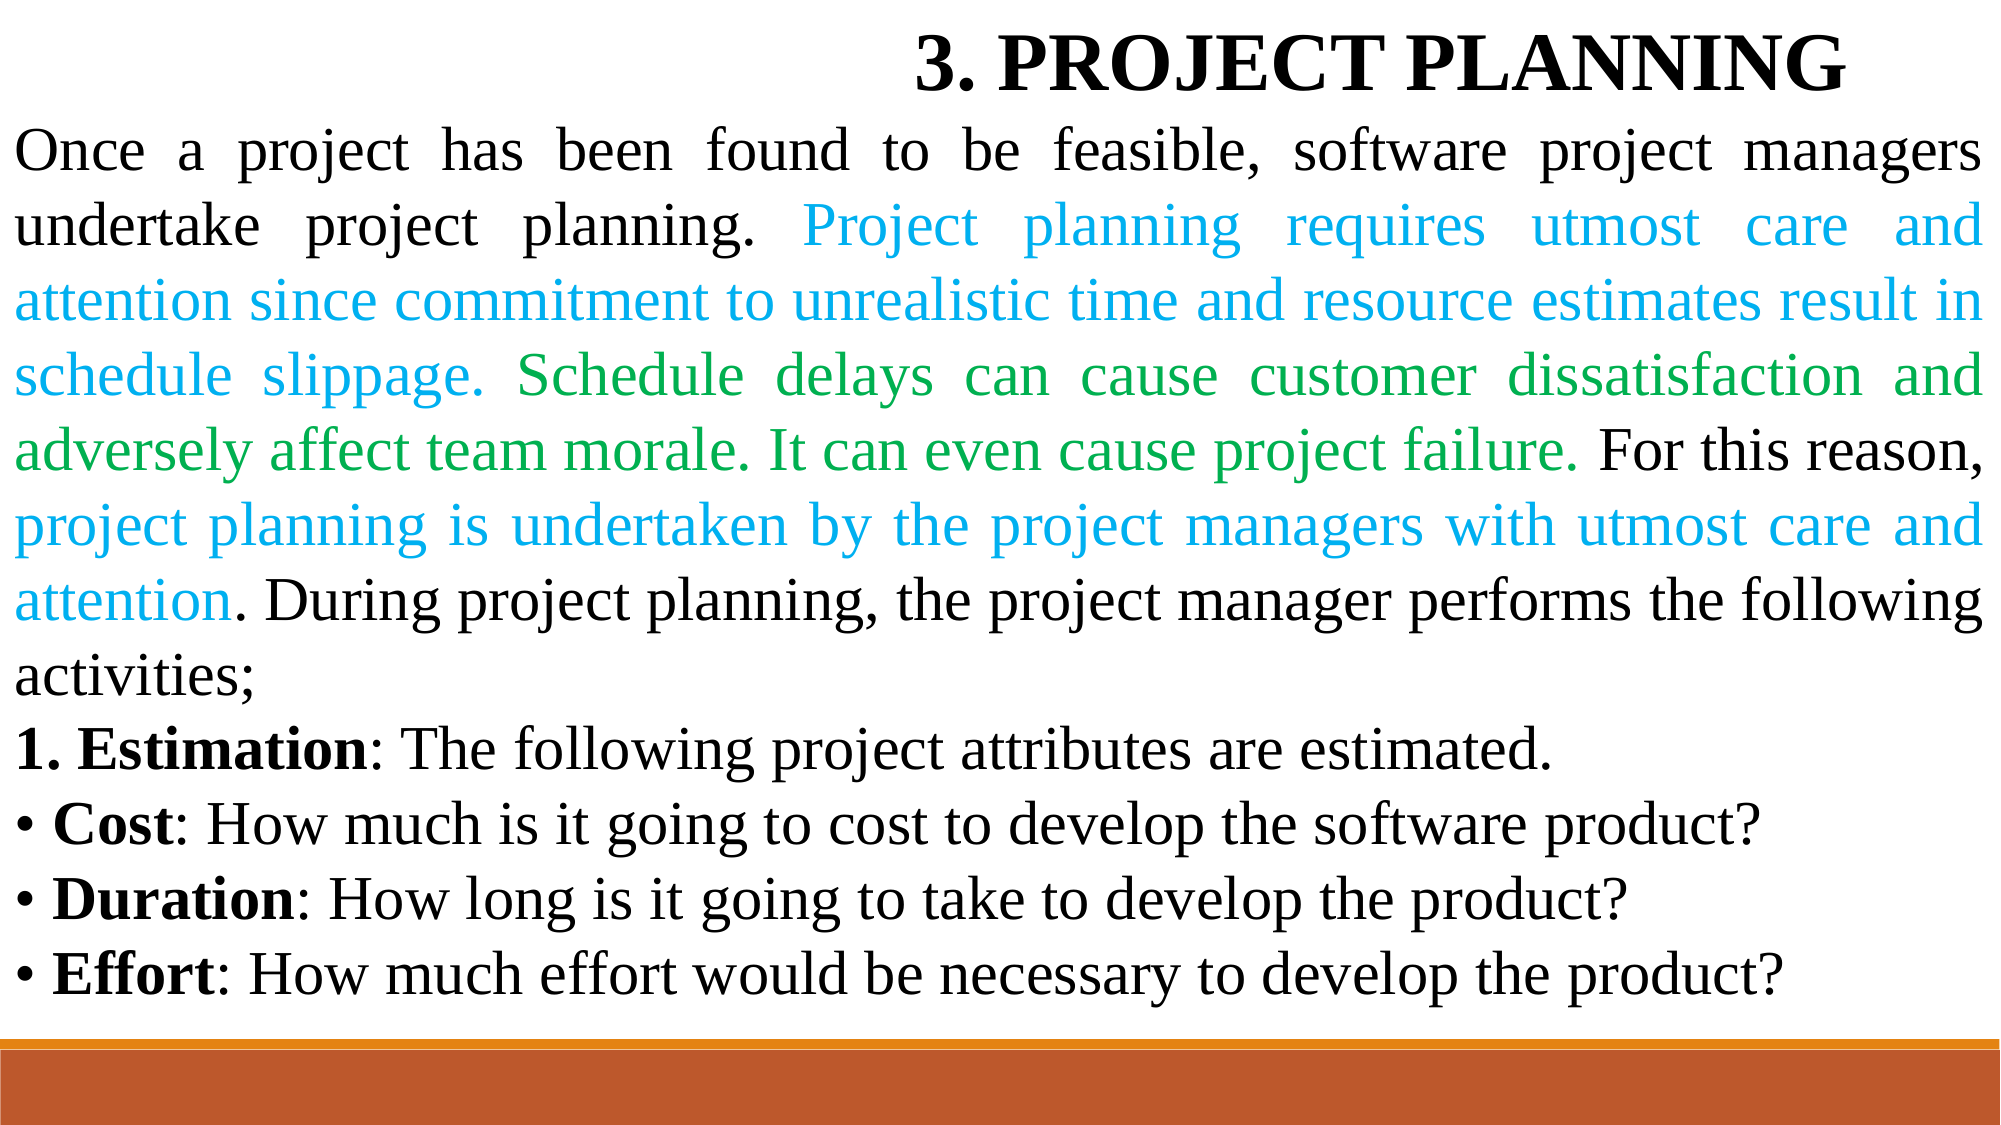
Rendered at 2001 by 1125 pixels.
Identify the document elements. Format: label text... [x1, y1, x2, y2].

text_box 3. PROJECT PLANNING [0, 0, 2000, 100]
text_box Once a project has been found to be feasible, software project managers undertake project planning. Project planning requires utmost care and attention since commitment to unrealistic time and resource estimates result in schedule slippage. Schedule delays can cause customer dissatisfaction and adversely affect team morale. It can even cause project failure. For this reason, project planning is undertaken by the project managers with utmost care and attention. During project planning, the project manager performs the following activities; 1. Estimation: The following project attributes are estimated. • Cost: How much is it going to cost to develop the software product? • Duration: How long is it going to take to develop the product? • Effort: How much effort would be necessary to develop the product? [0, 100, 2000, 1015]
